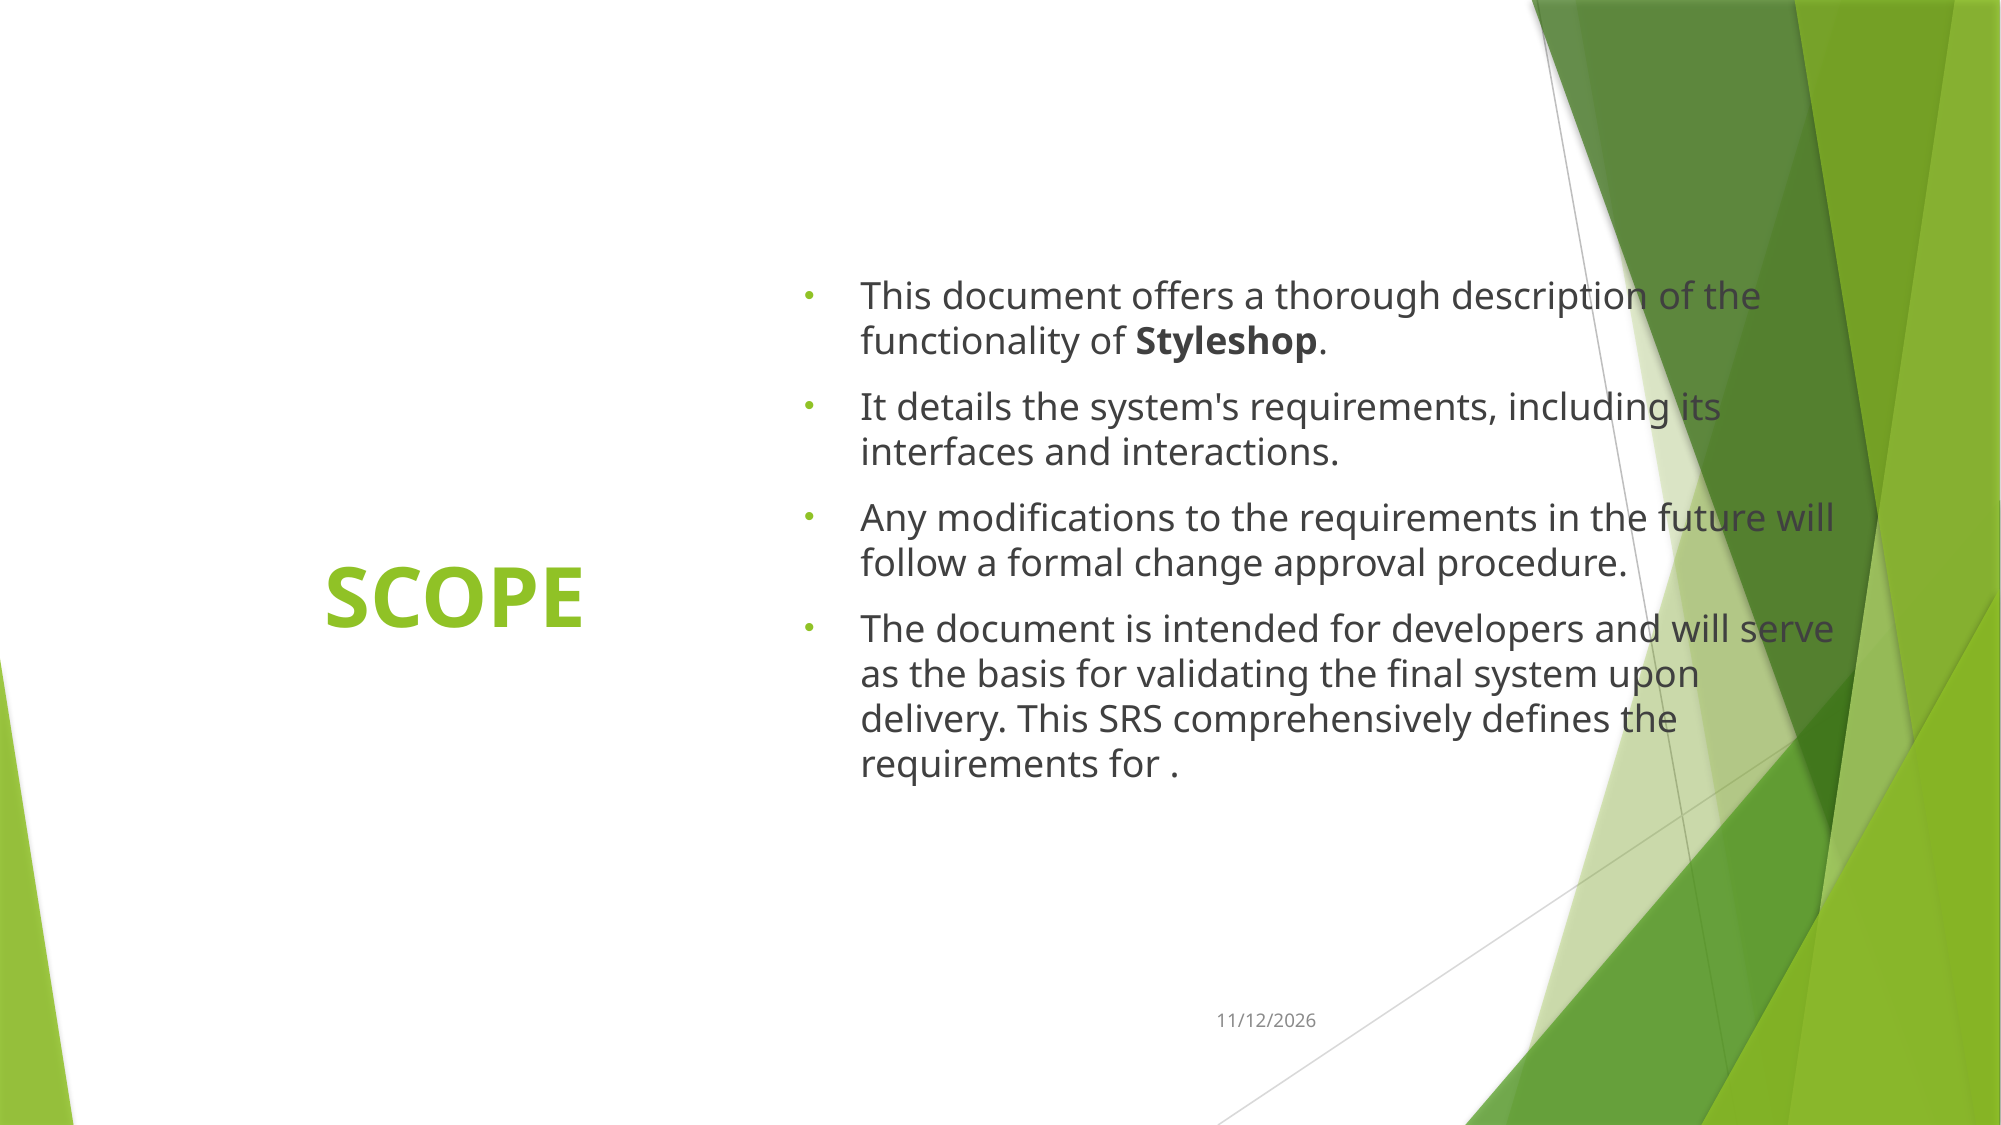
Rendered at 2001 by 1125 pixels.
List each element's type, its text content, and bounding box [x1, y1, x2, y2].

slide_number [1181, 991, 1332, 1051]
list This document offers a thorough description of the functionality of Styleshop. It details the system's requirements, including its interfaces and interactions. Any modifications to the requirements in the future will follow a formal change approval procedure. The document is intended for developers and will serve as the basis for validating the final system upon delivery. This SRS comprehensively defines the requirements for . [789, 106, 1865, 1017]
title SCOPE [76, 96, 602, 652]
